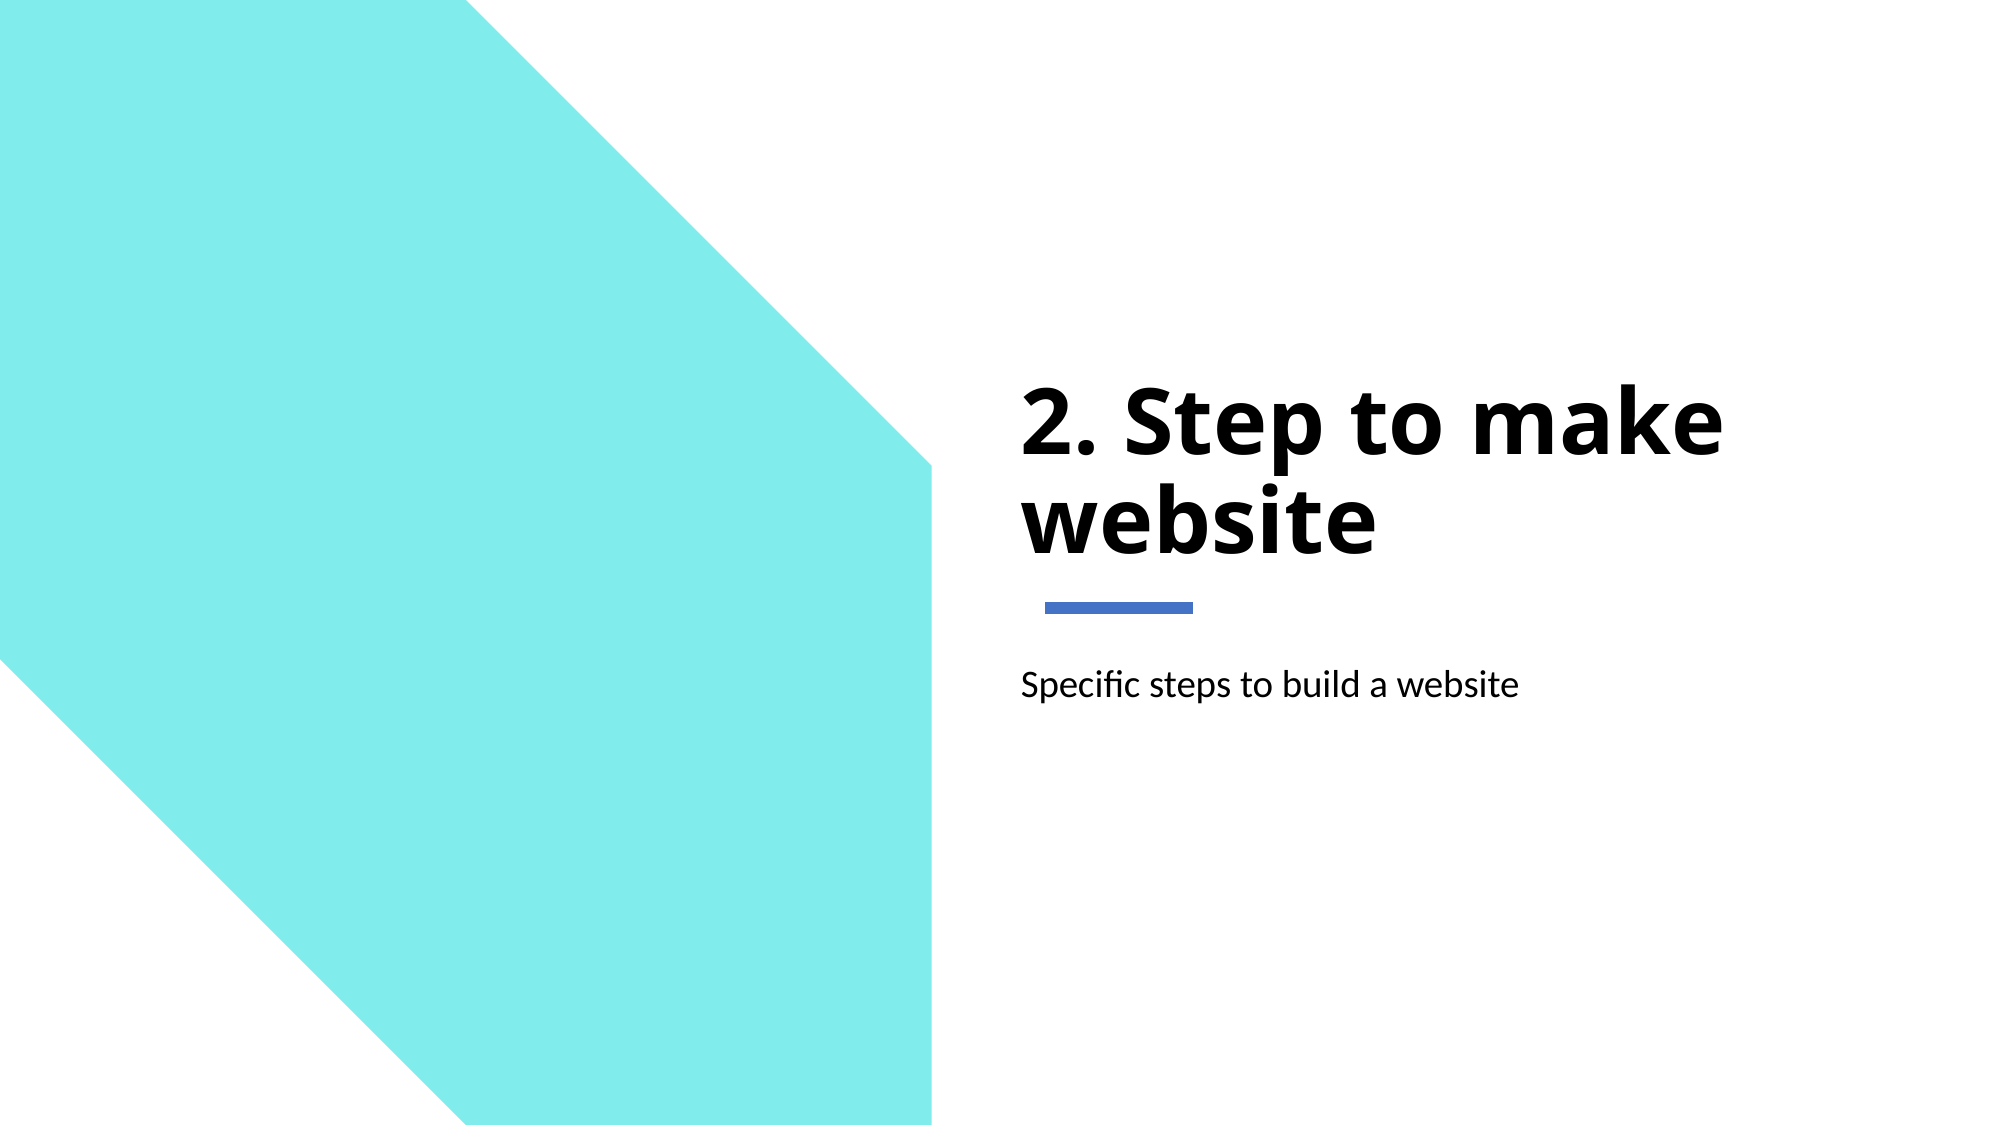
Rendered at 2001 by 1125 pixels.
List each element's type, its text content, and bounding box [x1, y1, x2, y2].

title 2. Step to make website [1005, 324, 1857, 589]
subtitle Specific steps to build a website [1005, 649, 1645, 776]
